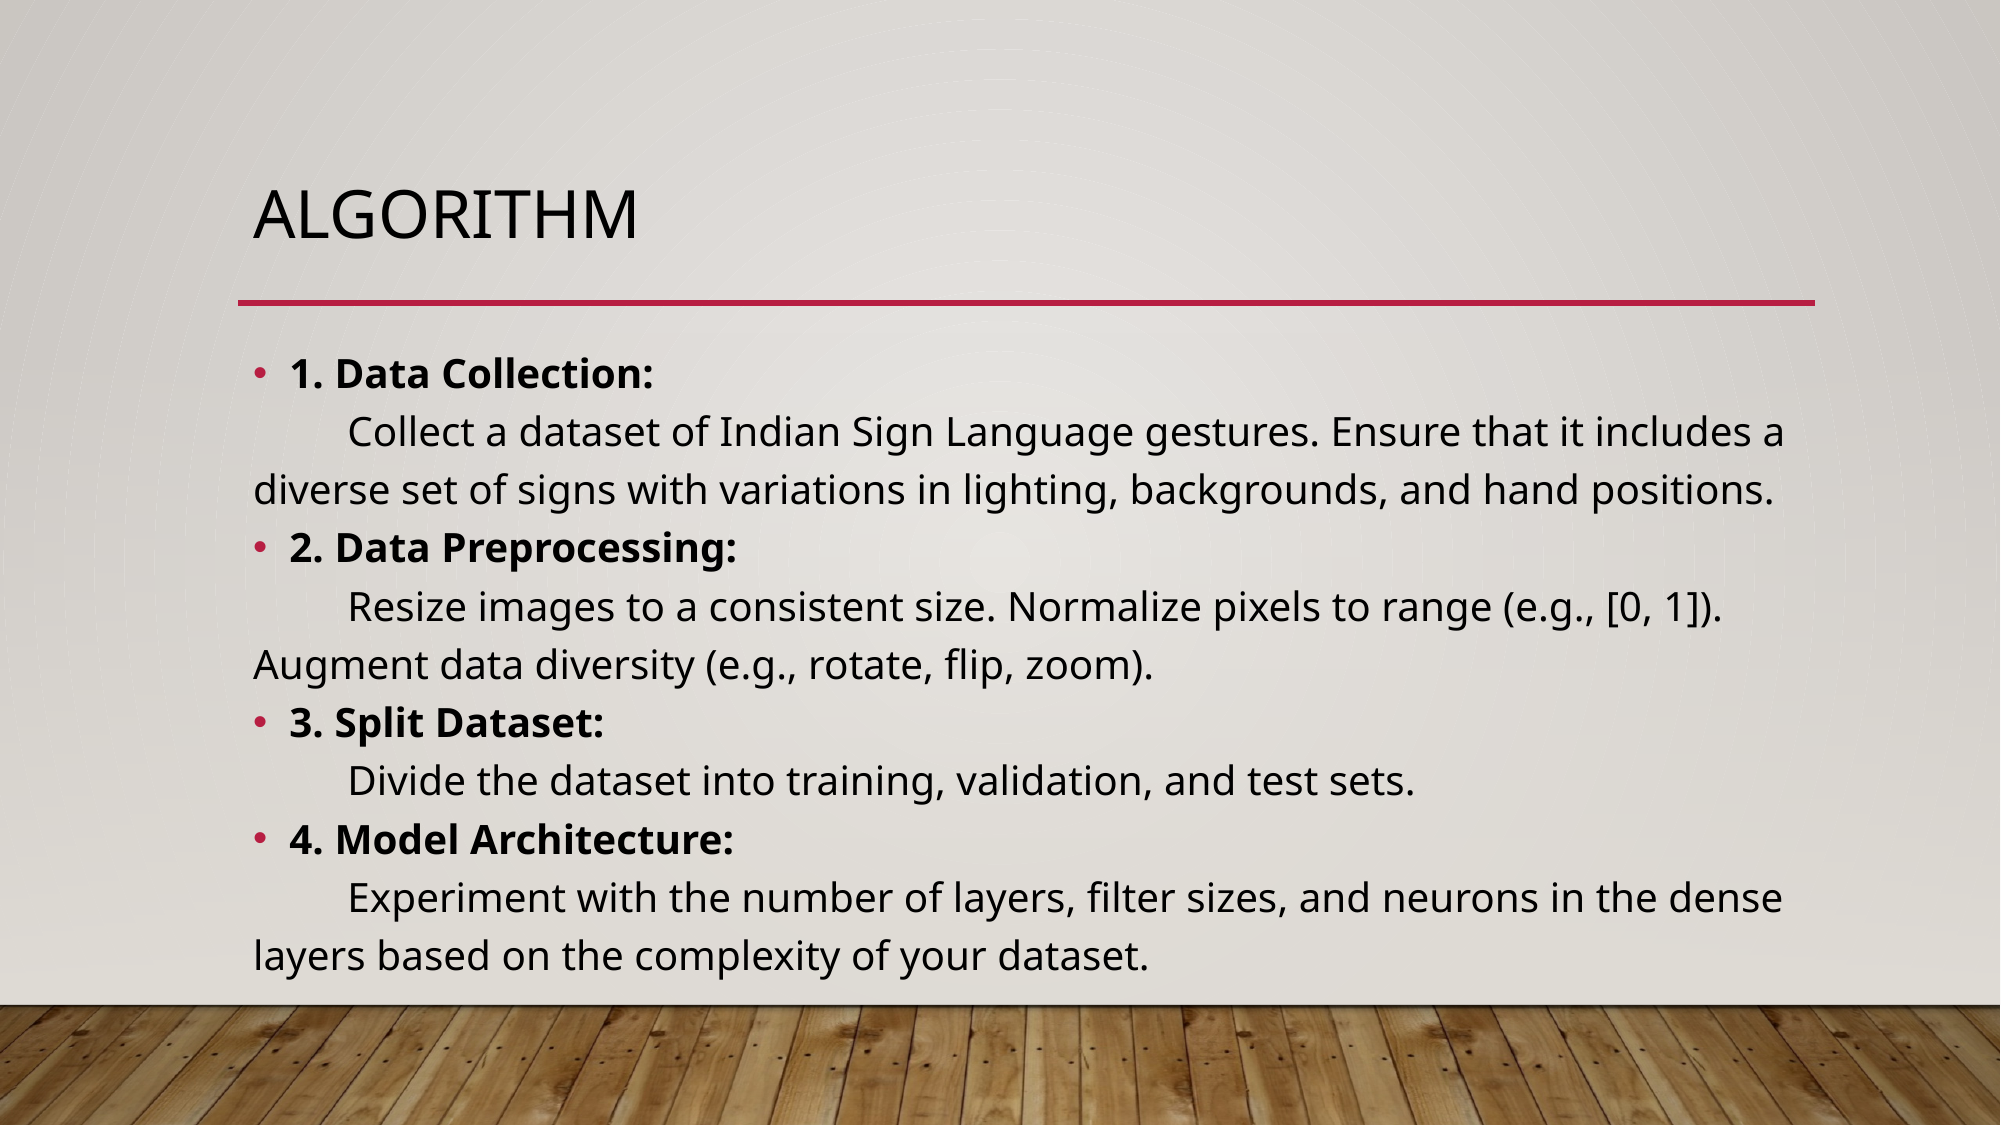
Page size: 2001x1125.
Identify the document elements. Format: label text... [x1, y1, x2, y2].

picture [0, 1005, 2000, 1125]
list 1. Data Collection: Collect a dataset of Indian Sign Language gestures. Ensure that it includes a diverse set of signs with variations in lighting, backgrounds, and hand positions. 2. Data Preprocessing: Resize images to a consistent size. Normalize pixels to range (e.g., [0, 1]). Augment data diversity (e.g., rotate, flip, zoom). 3. Split Dataset: Divide the dataset into training, validation, and test sets. 4. Model Architecture: Experiment with the number of layers, filter sizes, and neurons in the dense layers based on the complexity of your dataset. [238, 330, 1814, 1035]
title Algorithm [238, 173, 1814, 330]
